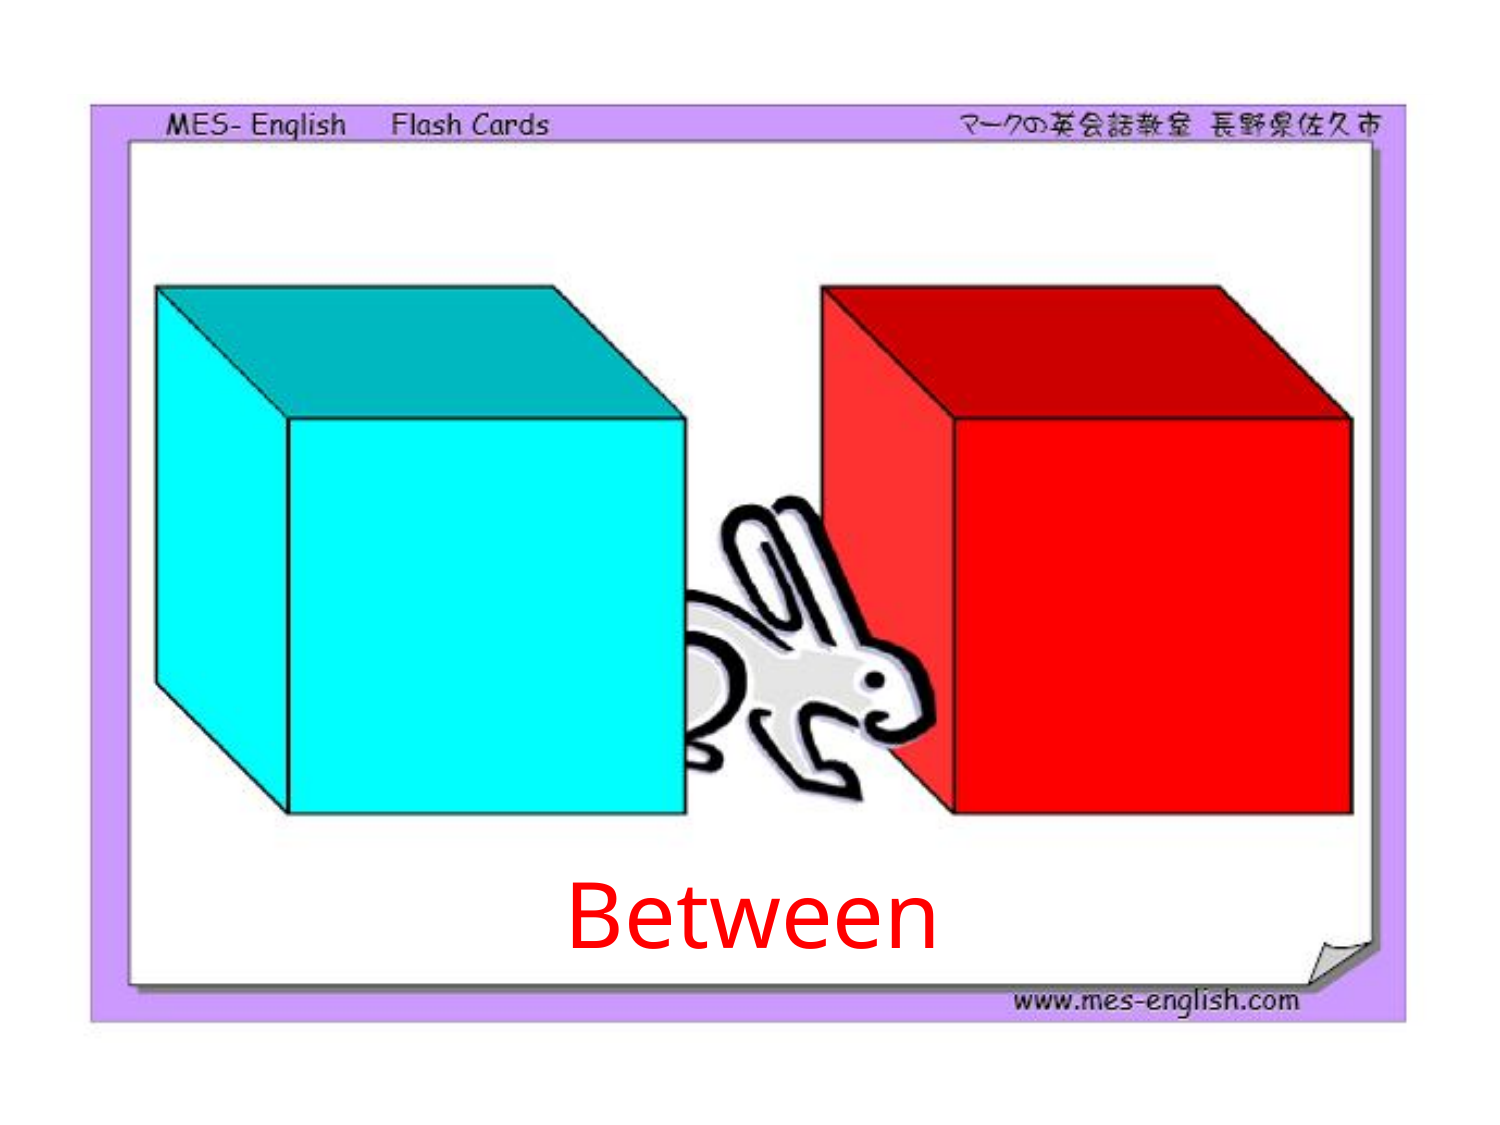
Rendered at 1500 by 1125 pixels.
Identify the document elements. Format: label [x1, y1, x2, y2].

picture [67, 94, 1433, 1044]
